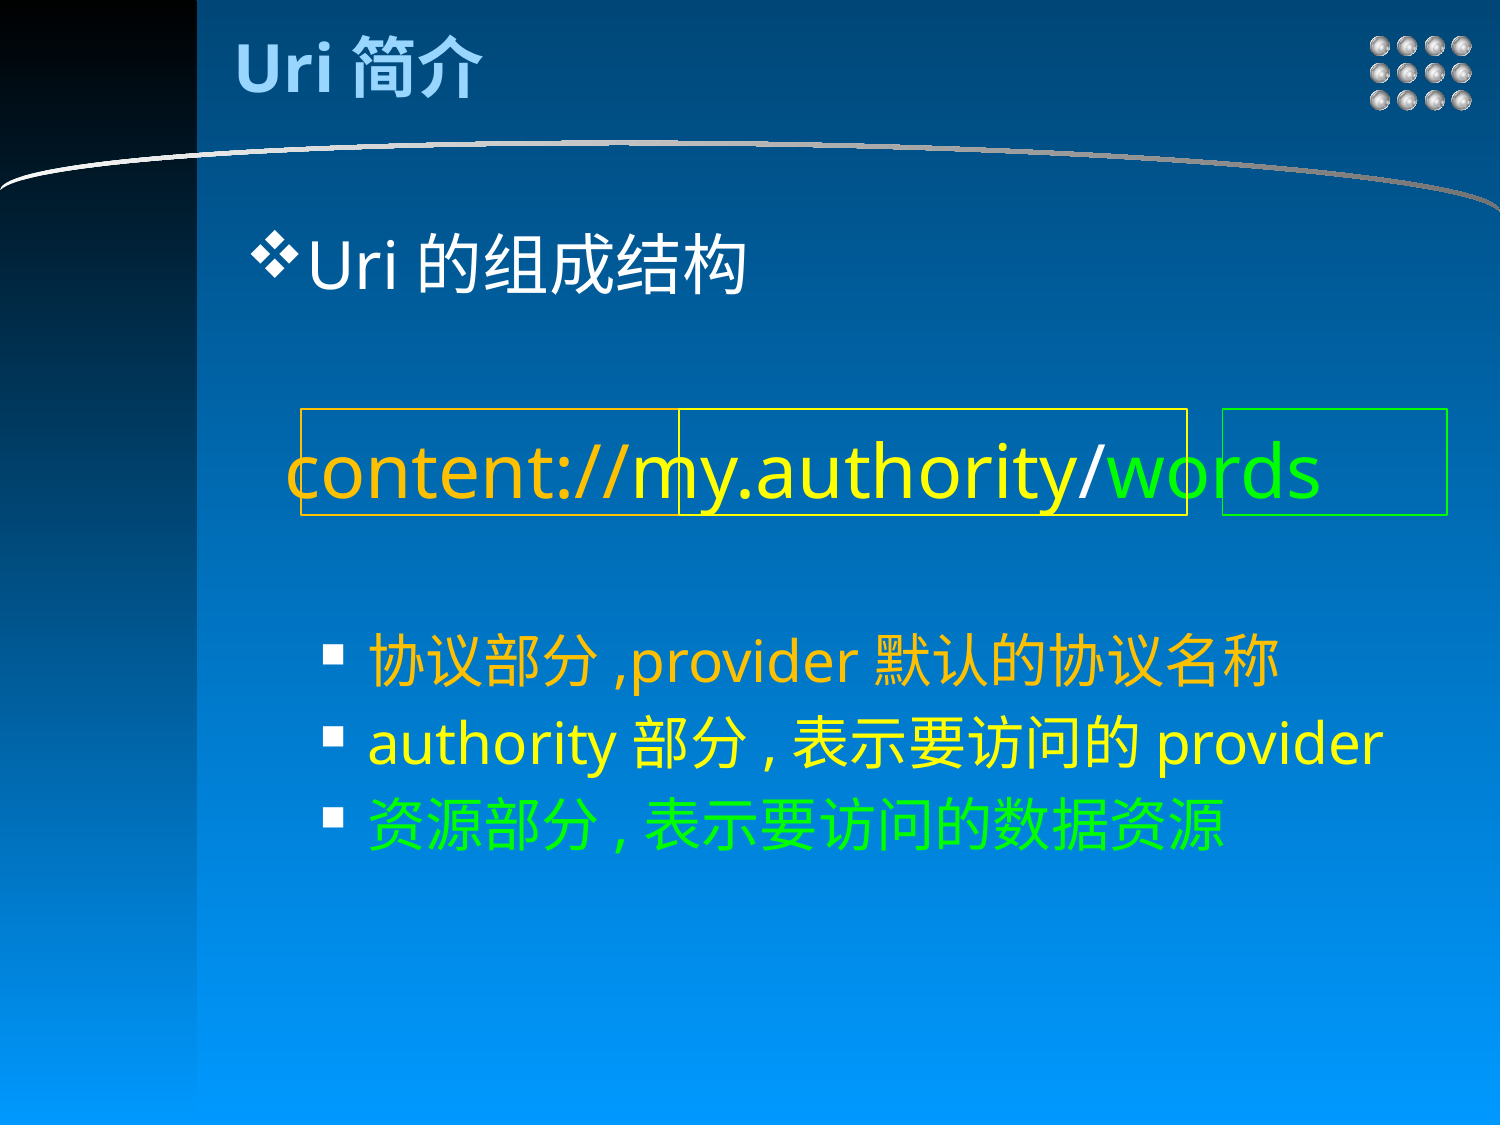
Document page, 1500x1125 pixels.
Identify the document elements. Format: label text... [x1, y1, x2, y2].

title Uri简介 [218, 16, 1356, 117]
text_box [1222, 408, 1447, 516]
list Uri的组成结构 content://my.authority/words 协议部分,provider默认的协议名称 authority部分,表示要访问的provider 资源部分,表示要访问的数据资源 [230, 215, 1471, 1029]
text_box [679, 408, 1188, 516]
text_box [301, 408, 679, 516]
